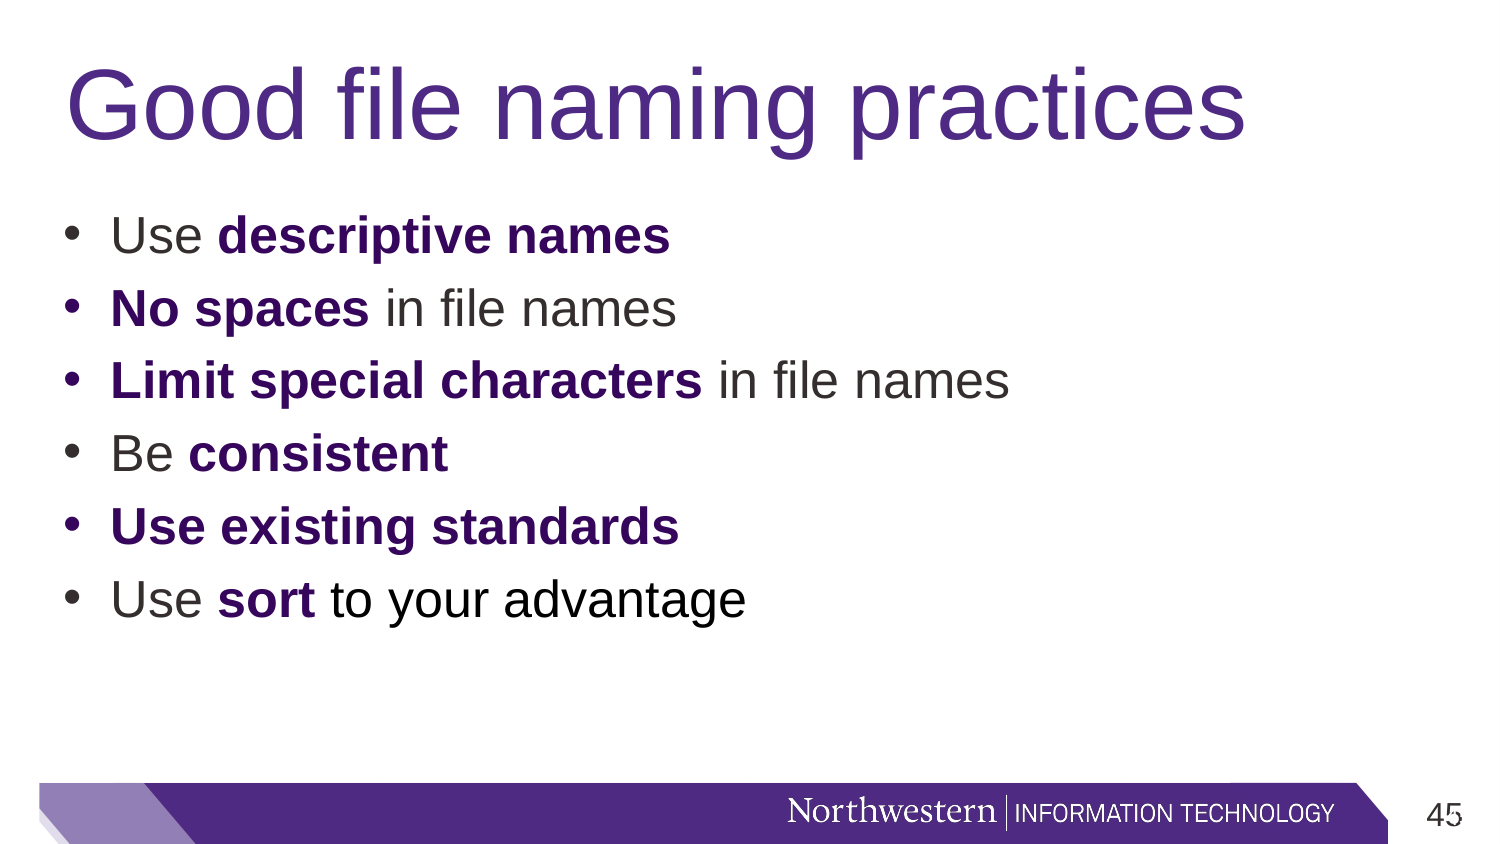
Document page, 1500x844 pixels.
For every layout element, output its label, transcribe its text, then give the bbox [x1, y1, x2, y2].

picture [2, 1, 1500, 844]
slide_number 44 [1137, 793, 1488, 838]
text_box Good file naming practices [50, 5, 1500, 194]
text_box Use descriptive names No spaces in file names Limit special characters in file names Be consistent Use existing standards Use sort to your advantage [48, 193, 1235, 681]
